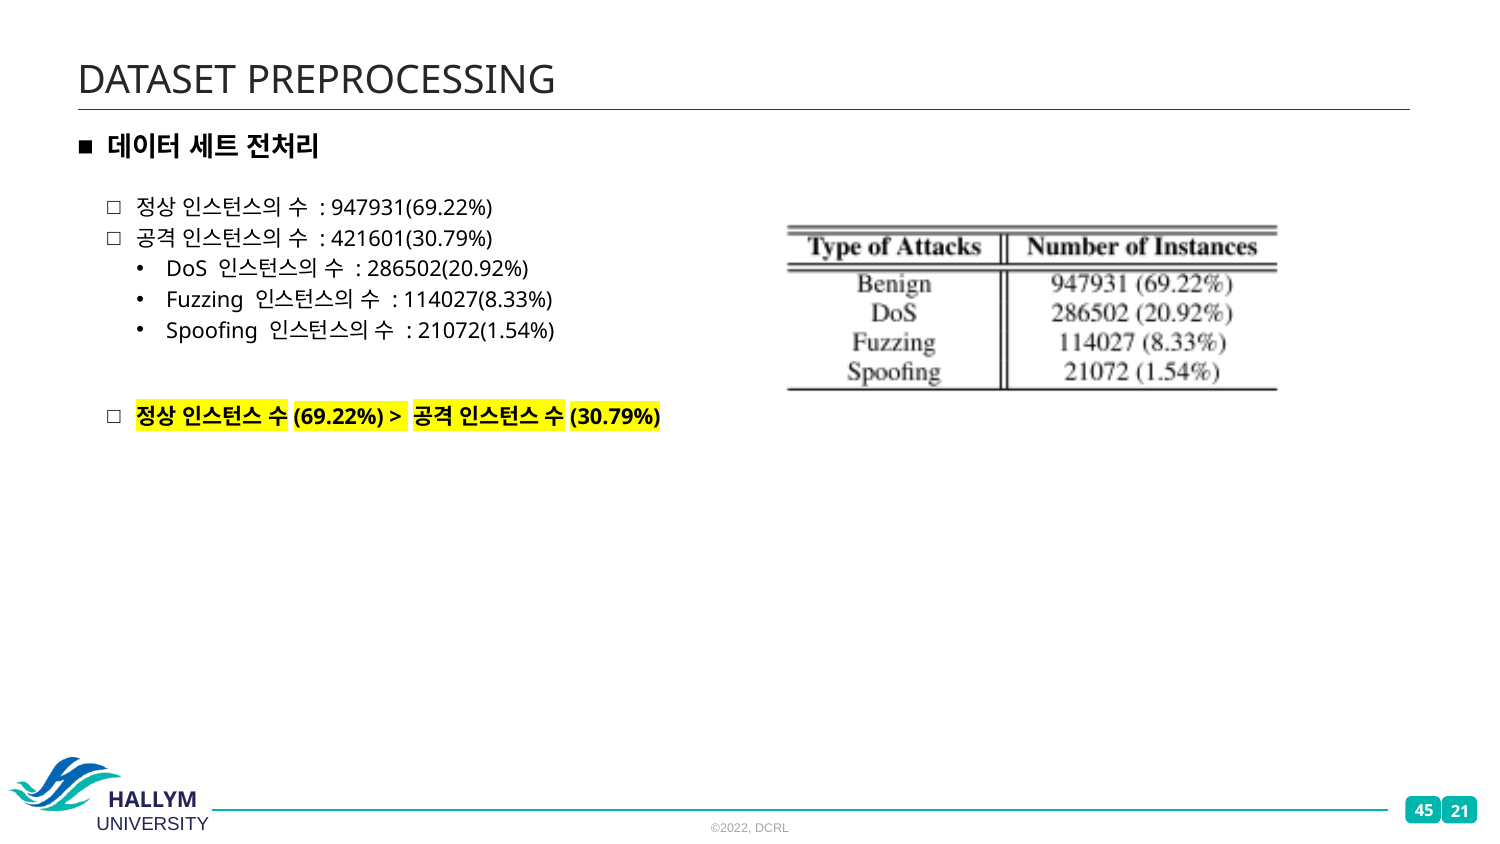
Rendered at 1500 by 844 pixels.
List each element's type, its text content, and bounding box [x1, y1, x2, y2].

title DATASET PREPROCESSING [62, 46, 1438, 110]
picture [8, 757, 121, 811]
picture [749, 209, 1307, 410]
list 데이터 세트 전처리 정상 인스턴스의 수 : 947931(69.22%) 공격 인스턴스의 수 : 421601(30.79%) DoS 인스턴스의 수 : 286502(20.92%) Fuzzing 인스턴스의 수 : 114027(8.33%) Spoofing 인스턴스의 수 : 21072(1.54%) 정상 인스턴스 수(69.22%) > 공격 인스턴스 수(30.79%) [62, 121, 1438, 760]
